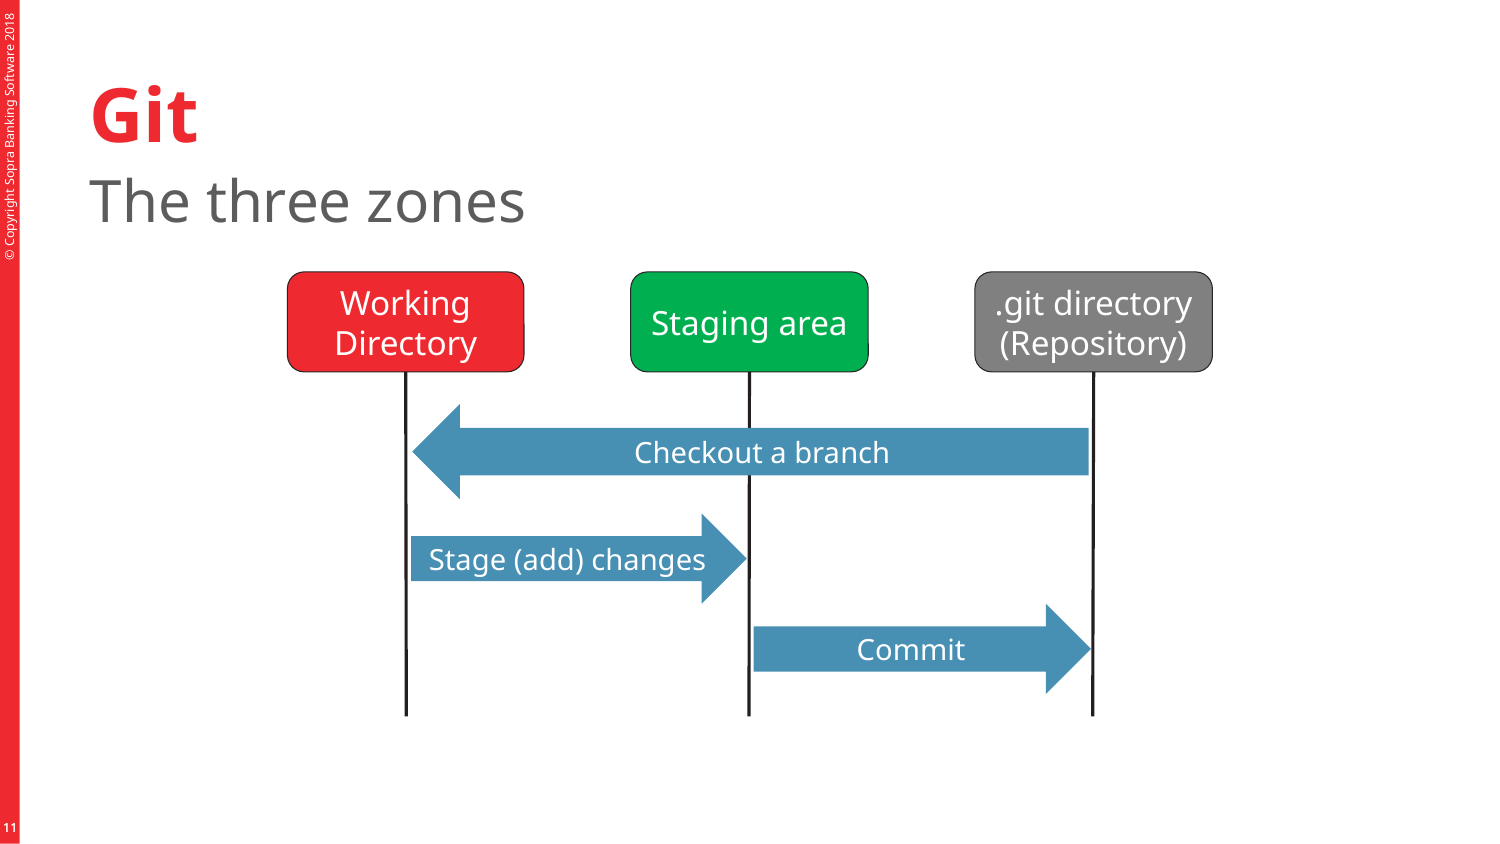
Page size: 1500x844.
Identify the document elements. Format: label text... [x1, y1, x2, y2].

text_box Checkout a branch [755, 425, 1087, 478]
text_box Stage (add) changes [411, 511, 743, 606]
text_box .git directory (Repository) [972, 269, 1215, 374]
list The three zones [75, 161, 1425, 225]
title Git [75, 66, 1425, 161]
text_box Working Directory [285, 269, 527, 374]
text_box Commit [755, 601, 1087, 697]
text_box Staging area [628, 269, 871, 374]
text_box Checkout a branch [411, 402, 743, 502]
